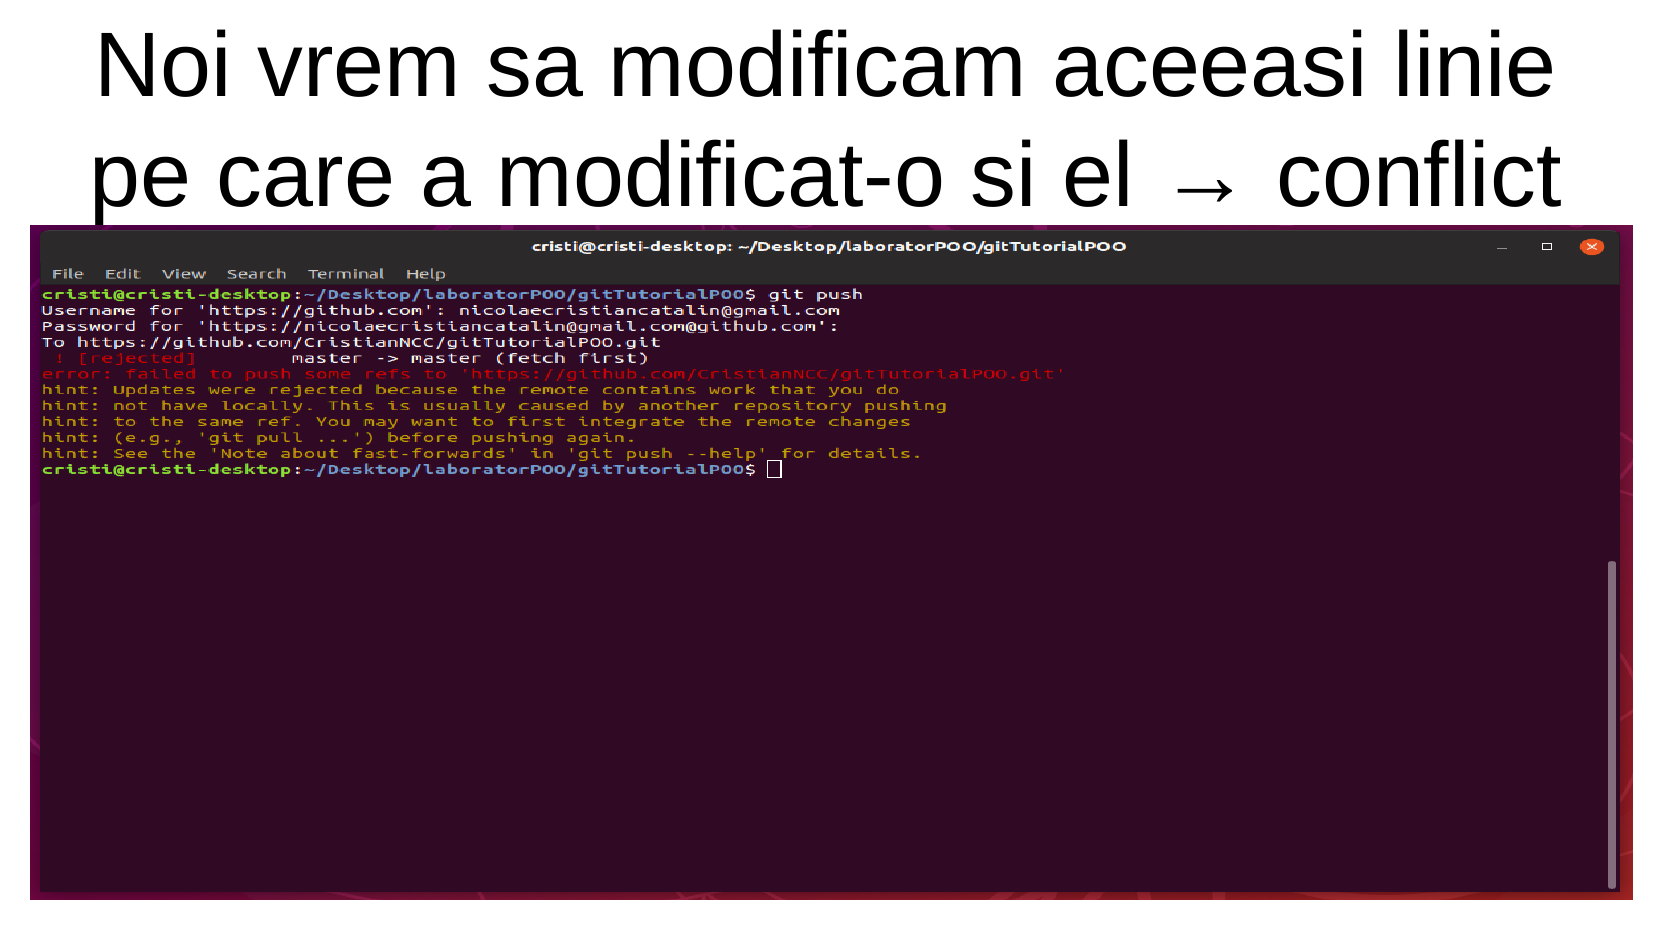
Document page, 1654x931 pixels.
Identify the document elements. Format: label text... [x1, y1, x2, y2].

picture [29, 225, 1636, 901]
text_box Noi vrem sa modificam aceeasi linie pe care a modificat-o si el → conflict [82, 4, 1571, 222]
